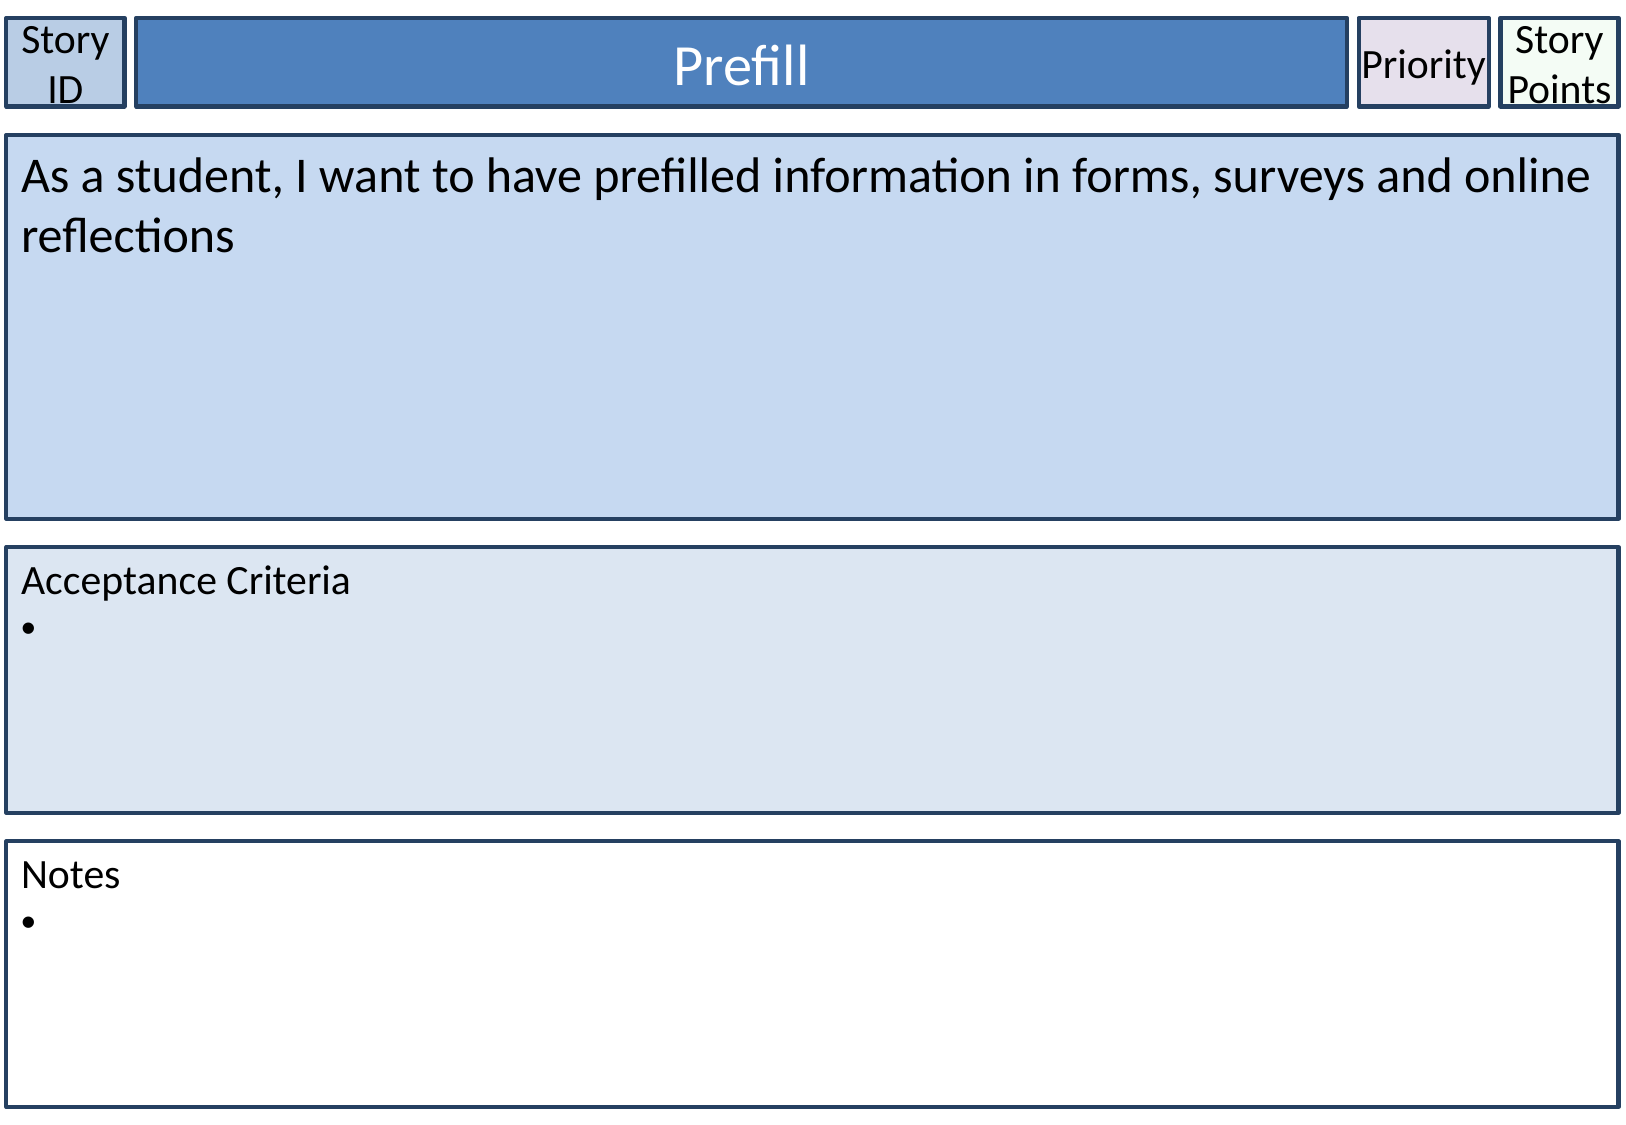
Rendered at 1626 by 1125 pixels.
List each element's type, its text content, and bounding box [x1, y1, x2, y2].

text_box Prefill [134, 16, 1349, 109]
text_box Acceptance Criteria [4, 545, 1621, 815]
text_box Story Points [1498, 16, 1621, 109]
text_box As a student, I want to have prefilled information in forms, surveys and online reflections [4, 133, 1621, 521]
text_box Notes [4, 839, 1621, 1109]
text_box Story ID [4, 16, 127, 109]
text_box Priority [1357, 16, 1491, 109]
